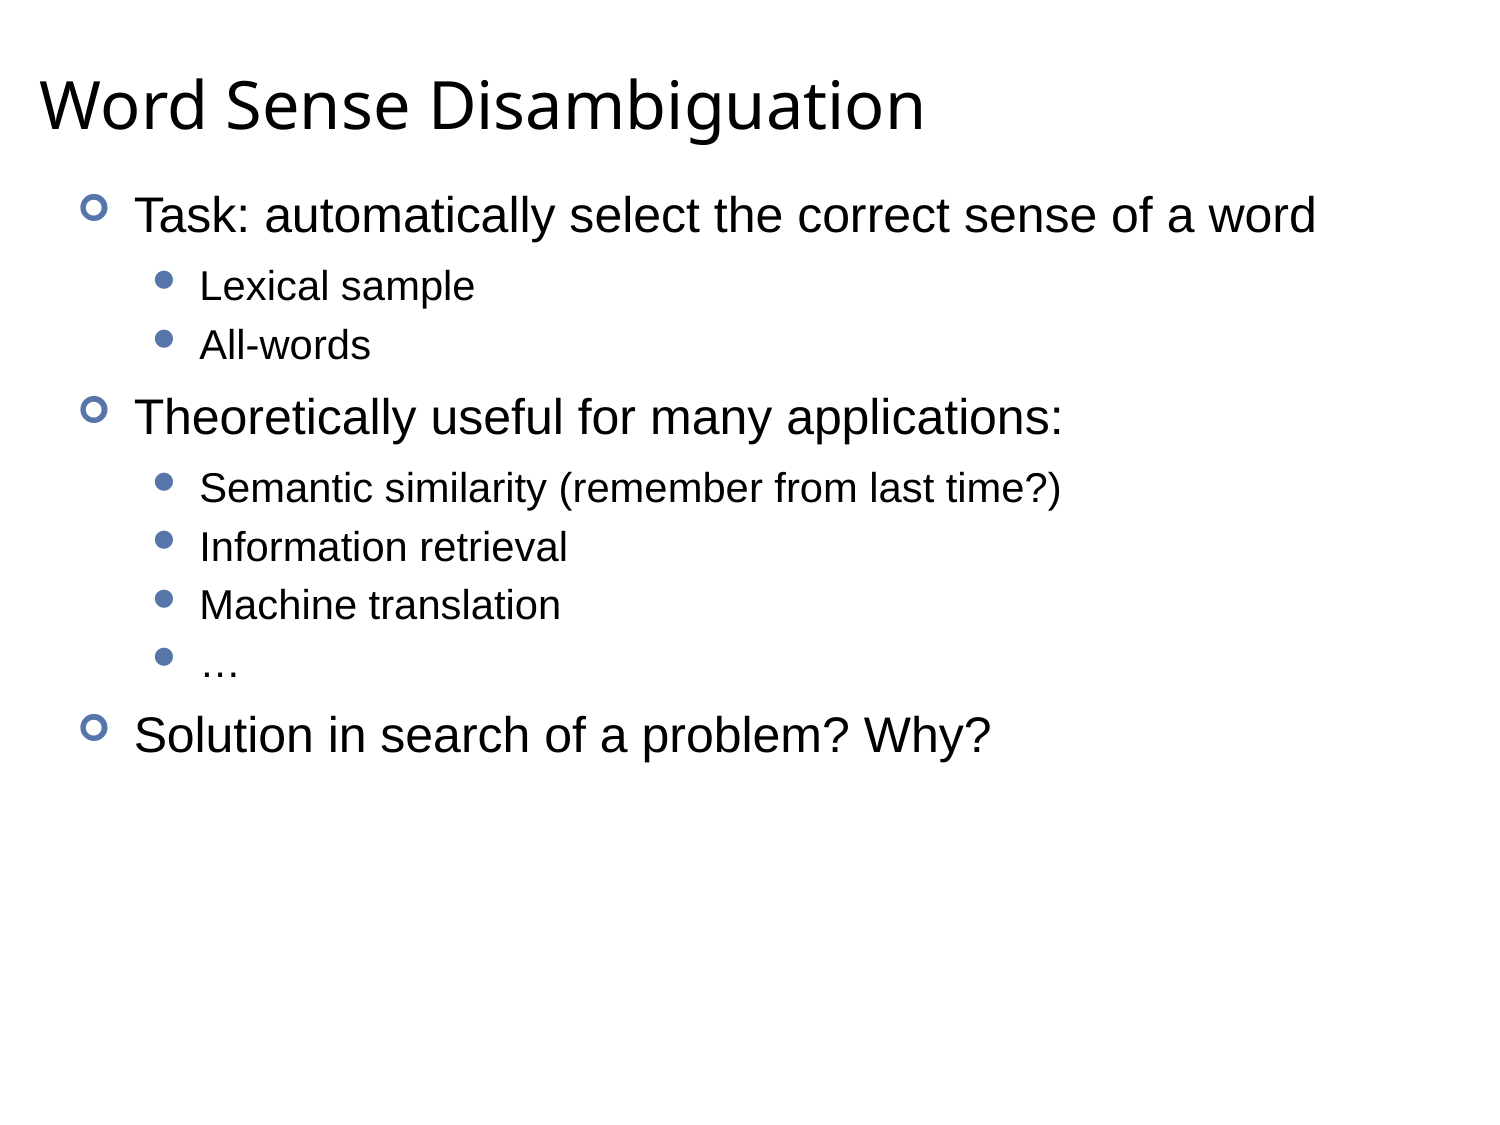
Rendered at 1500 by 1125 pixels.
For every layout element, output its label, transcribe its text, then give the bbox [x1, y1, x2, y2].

list Task: automatically select the correct sense of a word Lexical sample All-words Theoretically useful for many applications: Semantic similarity (remember from last time?) Information retrieval Machine translation … Solution in search of a problem? Why? [62, 174, 1451, 1013]
title Word Sense Disambiguation [24, 18, 1451, 188]
